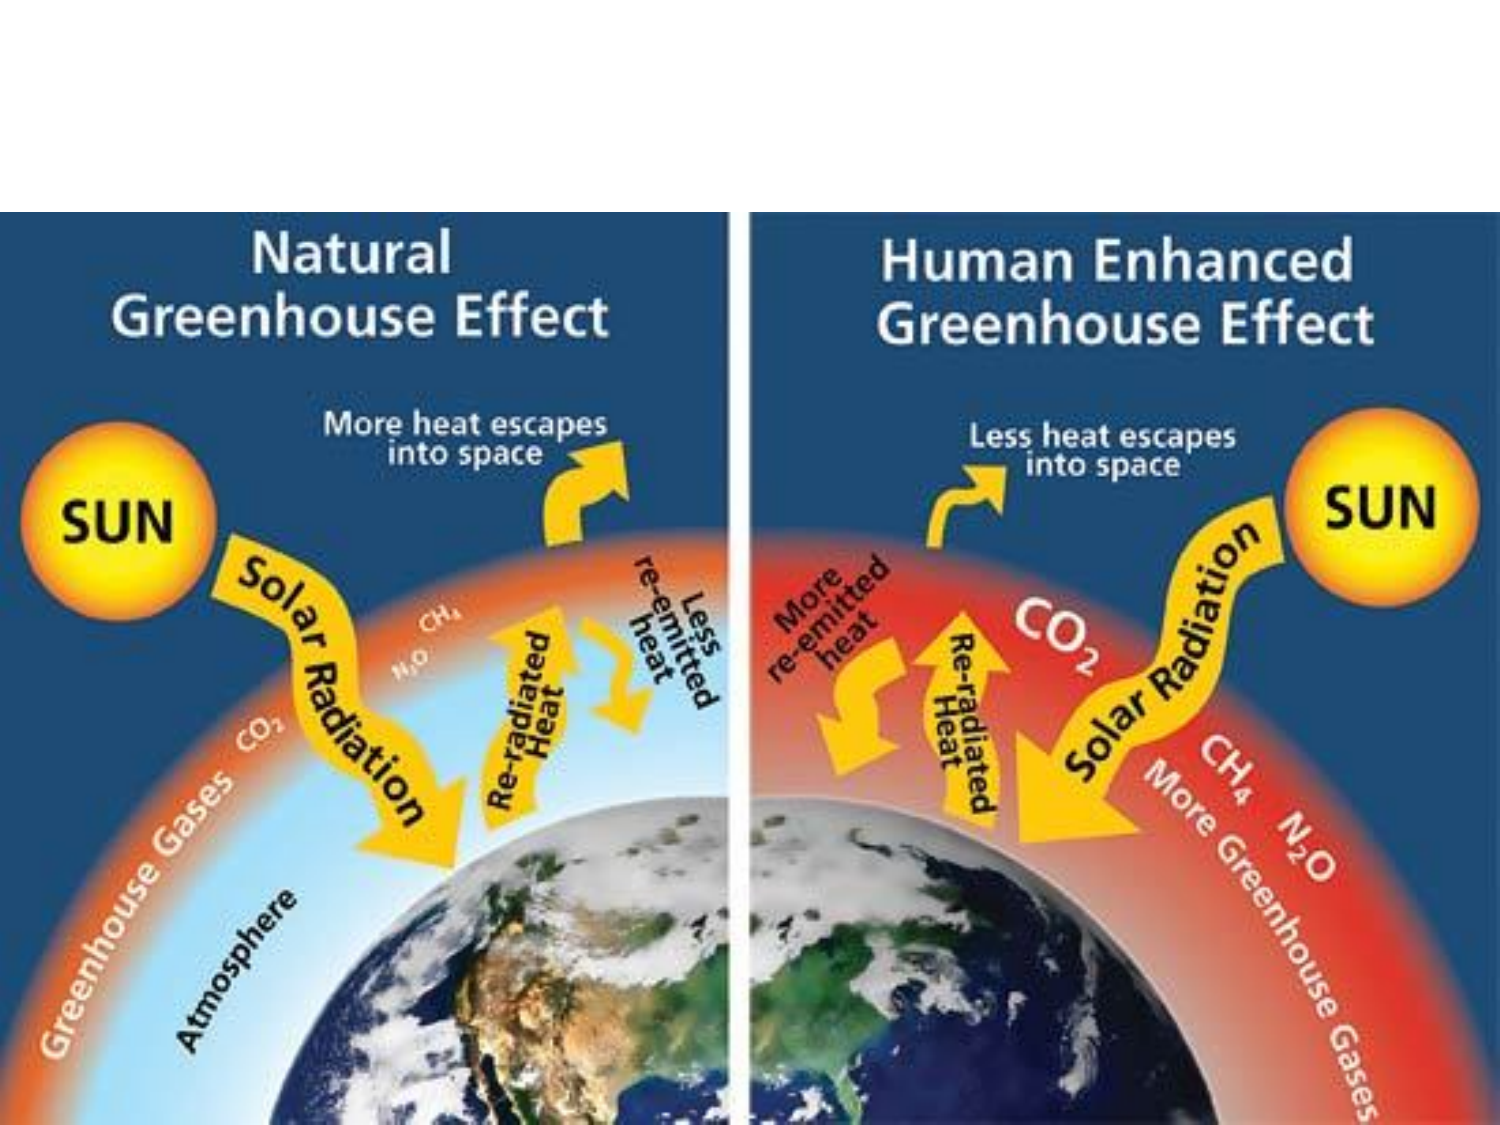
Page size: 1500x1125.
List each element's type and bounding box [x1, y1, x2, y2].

picture [0, 212, 1500, 1125]
